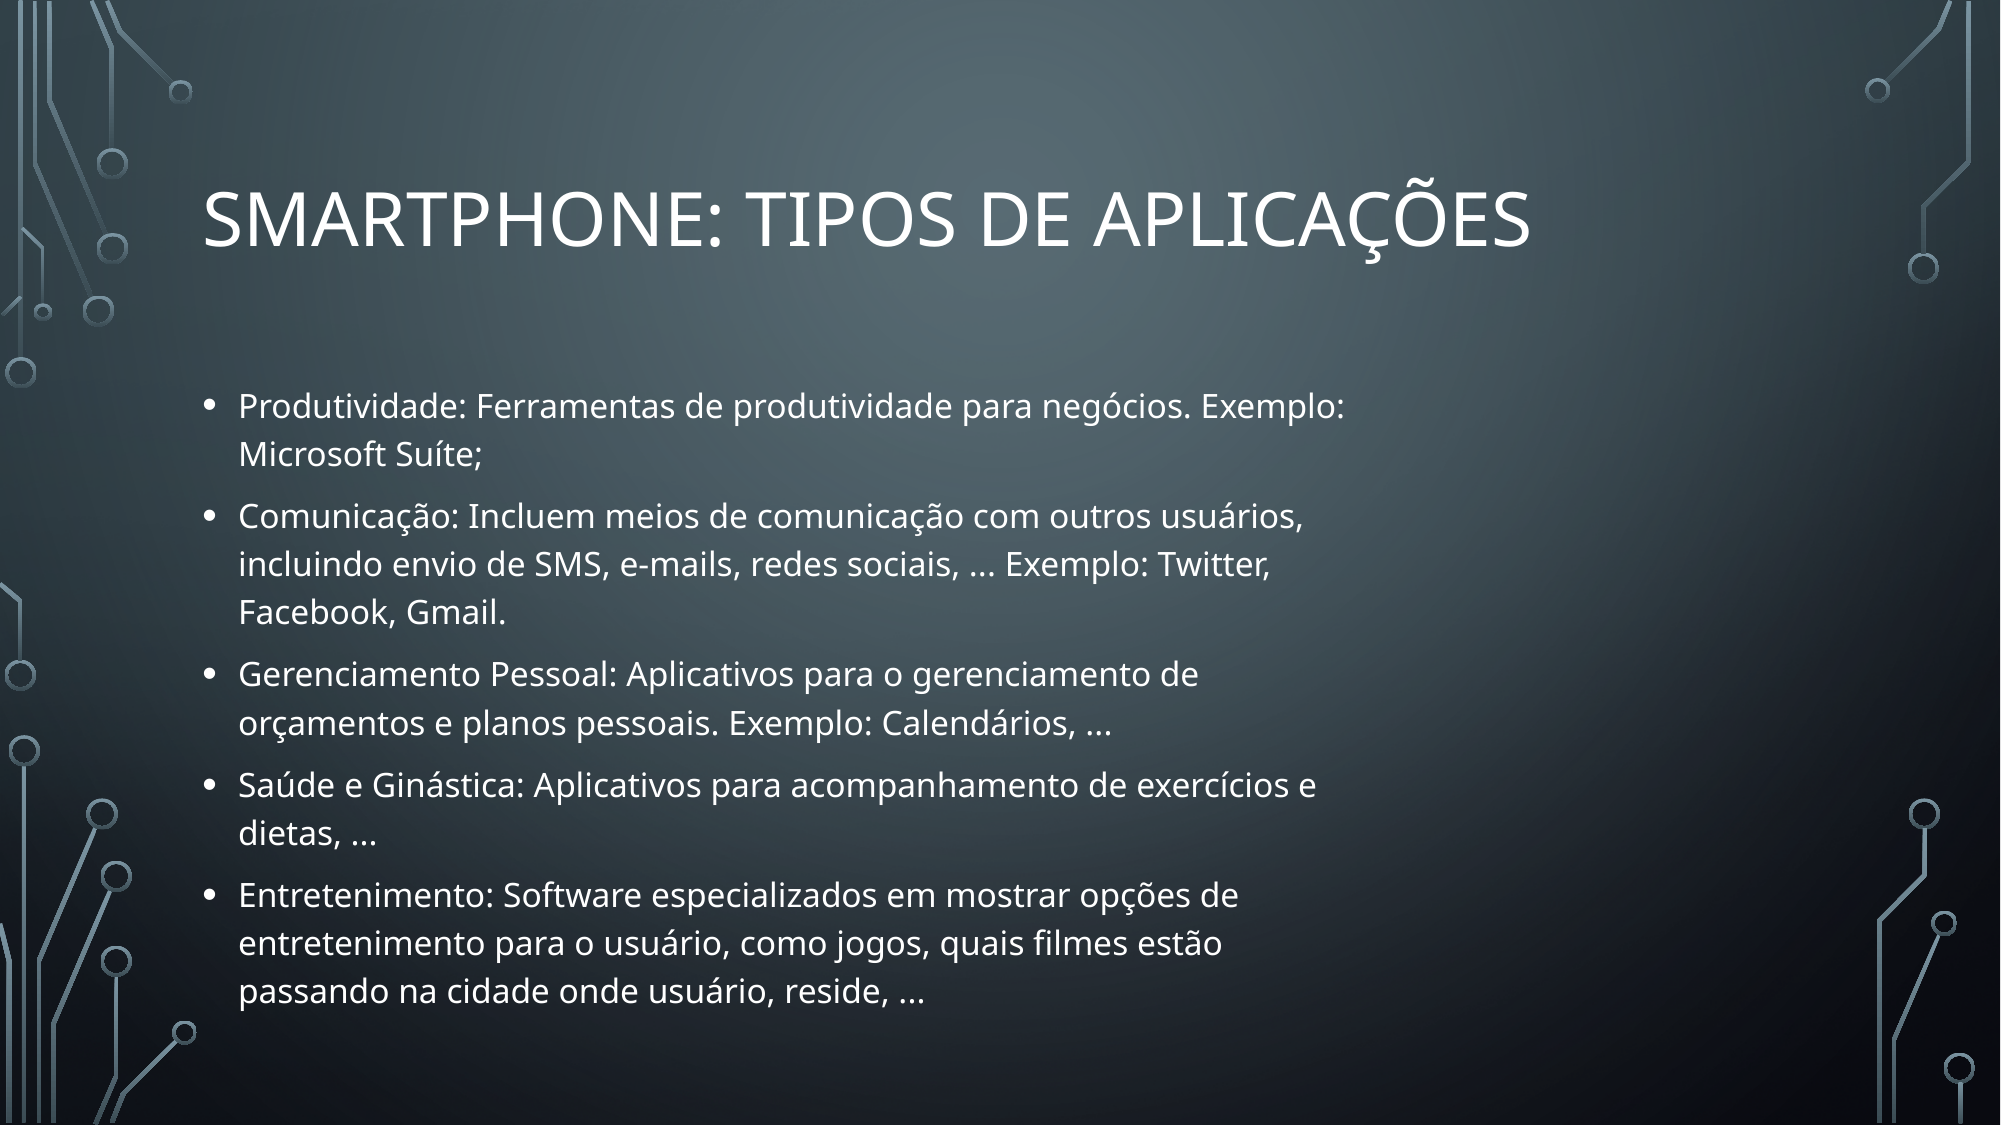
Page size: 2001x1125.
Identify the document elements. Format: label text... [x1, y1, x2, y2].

list Produtividade: Ferramentas de produtividade para negócios. Exemplo: Microsoft Suíte; Comunicação: Incluem meios de comunicação com outros usuários, incluindo envio de SMS, e-mails, redes sociais, ... Exemplo: Twitter, Facebook, Gmail. Gerenciamento Pessoal: Aplicativos para o gerenciamento de orçamentos e planos pessoais. Exemplo: Calendários, ... Saúde e Ginástica: Aplicativos para acompanhamento de exercícios e dietas, ... Entretenimento: Software especializados em mostrar opções de entretenimento para o usuário, como jogos, quais filmes estão passando na cidade onde usuário, reside, ... [187, 369, 1397, 1024]
title Smartphone: tipos de aplicações [187, 101, 1813, 344]
